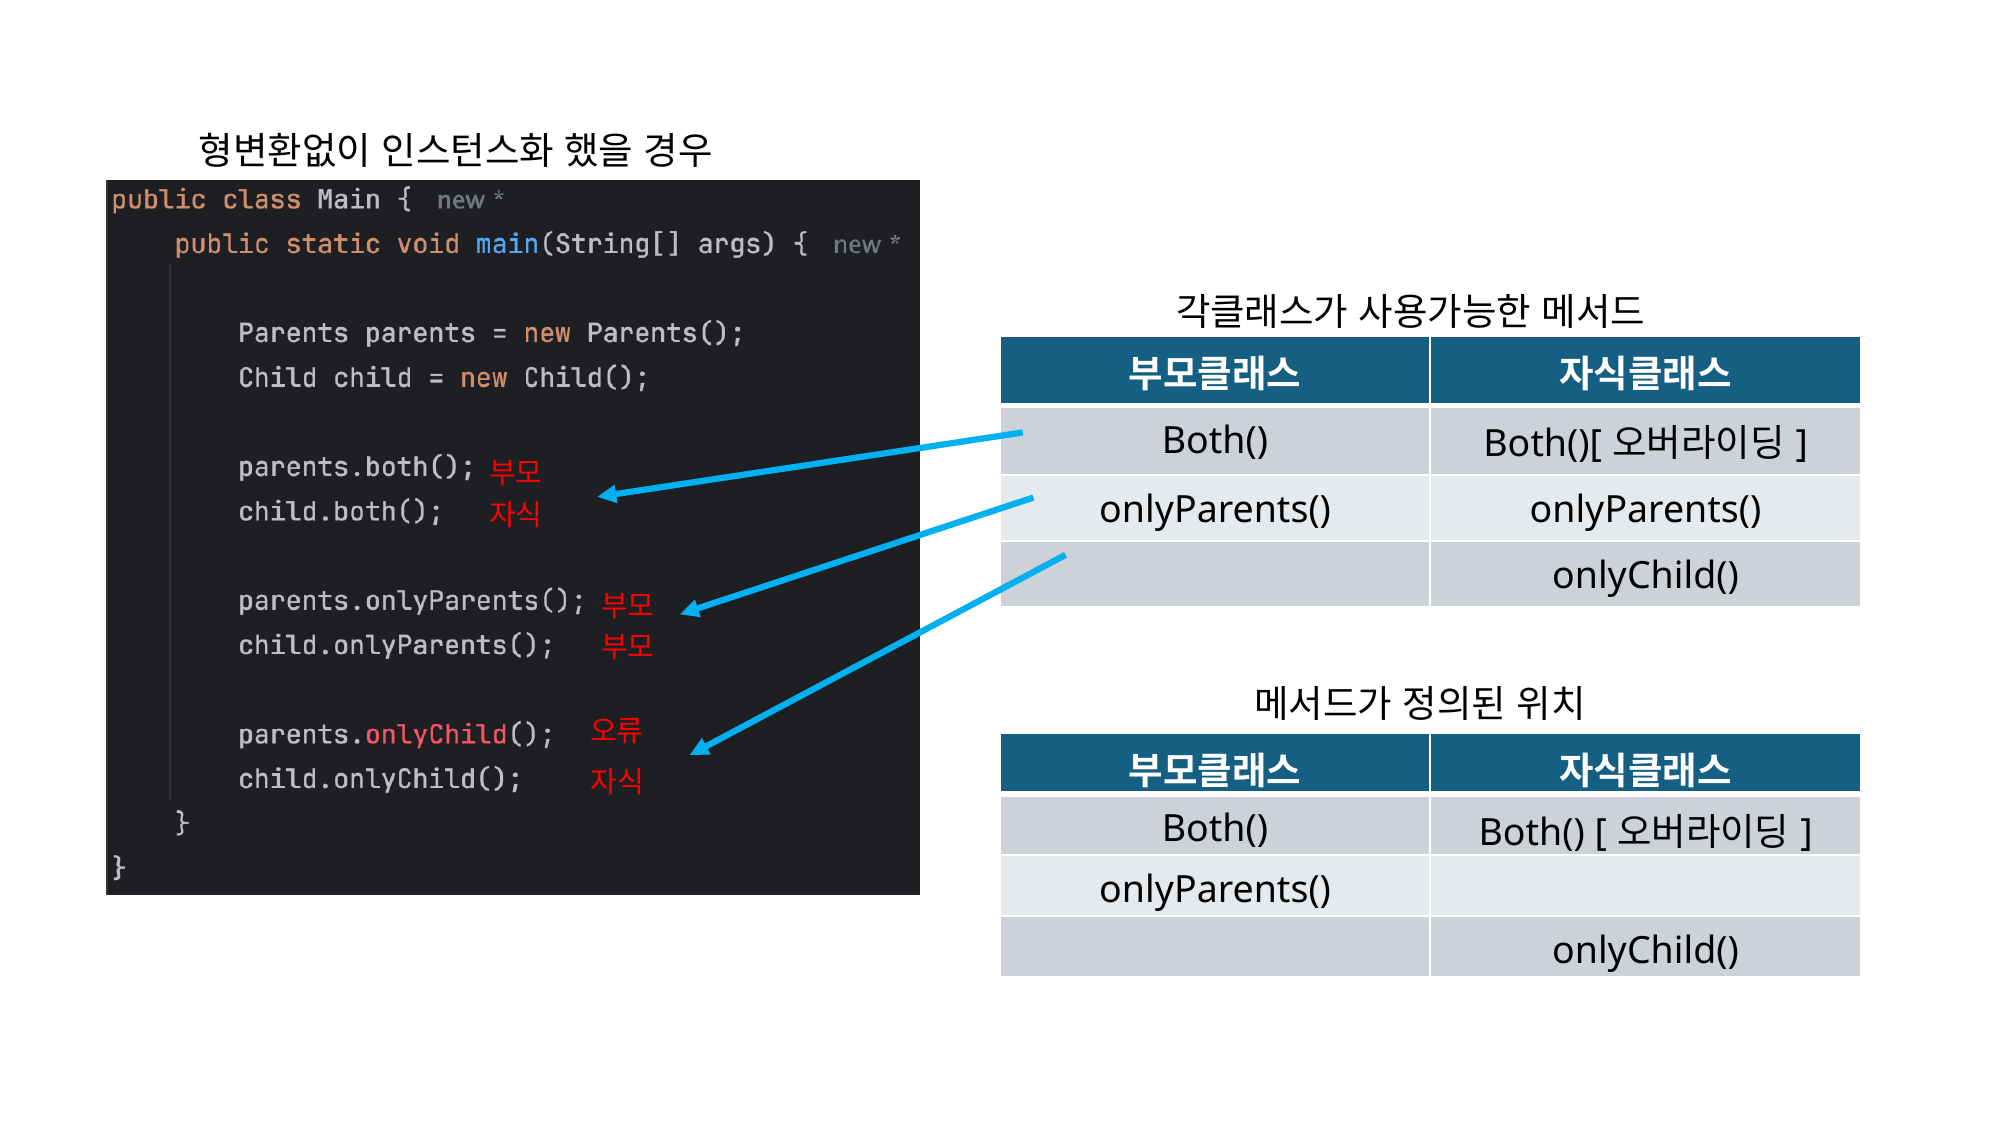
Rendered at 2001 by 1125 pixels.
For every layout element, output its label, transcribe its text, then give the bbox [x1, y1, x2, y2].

table_header 부모클래스 [1001, 337, 1429, 403]
table_header 부모클래스 [1001, 734, 1429, 791]
text_box 각클래스가 사용가능한 메서드 [1161, 280, 1749, 341]
text_box 메서드가 정의된 위치 [1239, 672, 1730, 733]
table_cell Both() [1001, 797, 1429, 854]
table_cell onlyParents() [1001, 856, 1429, 915]
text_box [679, 496, 1034, 615]
text_box 형변환없이 인스턴스화 했을 경우 [184, 120, 989, 180]
table_cell [1034, 542, 1429, 606]
table_cell [1001, 917, 1429, 976]
table_cell onlyParents() [1024, 476, 1429, 540]
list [106, 180, 920, 895]
table_cell Both()[오버라이딩] [1431, 408, 1860, 474]
table_header 자식클래스 [1431, 337, 1860, 403]
table_cell onlyParents() [1431, 476, 1860, 540]
table_cell Both() [오버라이딩] [1431, 797, 1860, 854]
table_header 자식클래스 [1431, 734, 1860, 791]
table_cell Both() [1001, 408, 1429, 474]
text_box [689, 554, 1067, 756]
table_cell onlyChild() [1431, 542, 1860, 606]
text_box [597, 431, 1024, 498]
table_cell [1431, 856, 1860, 915]
table_cell onlyChild() [1431, 917, 1860, 976]
